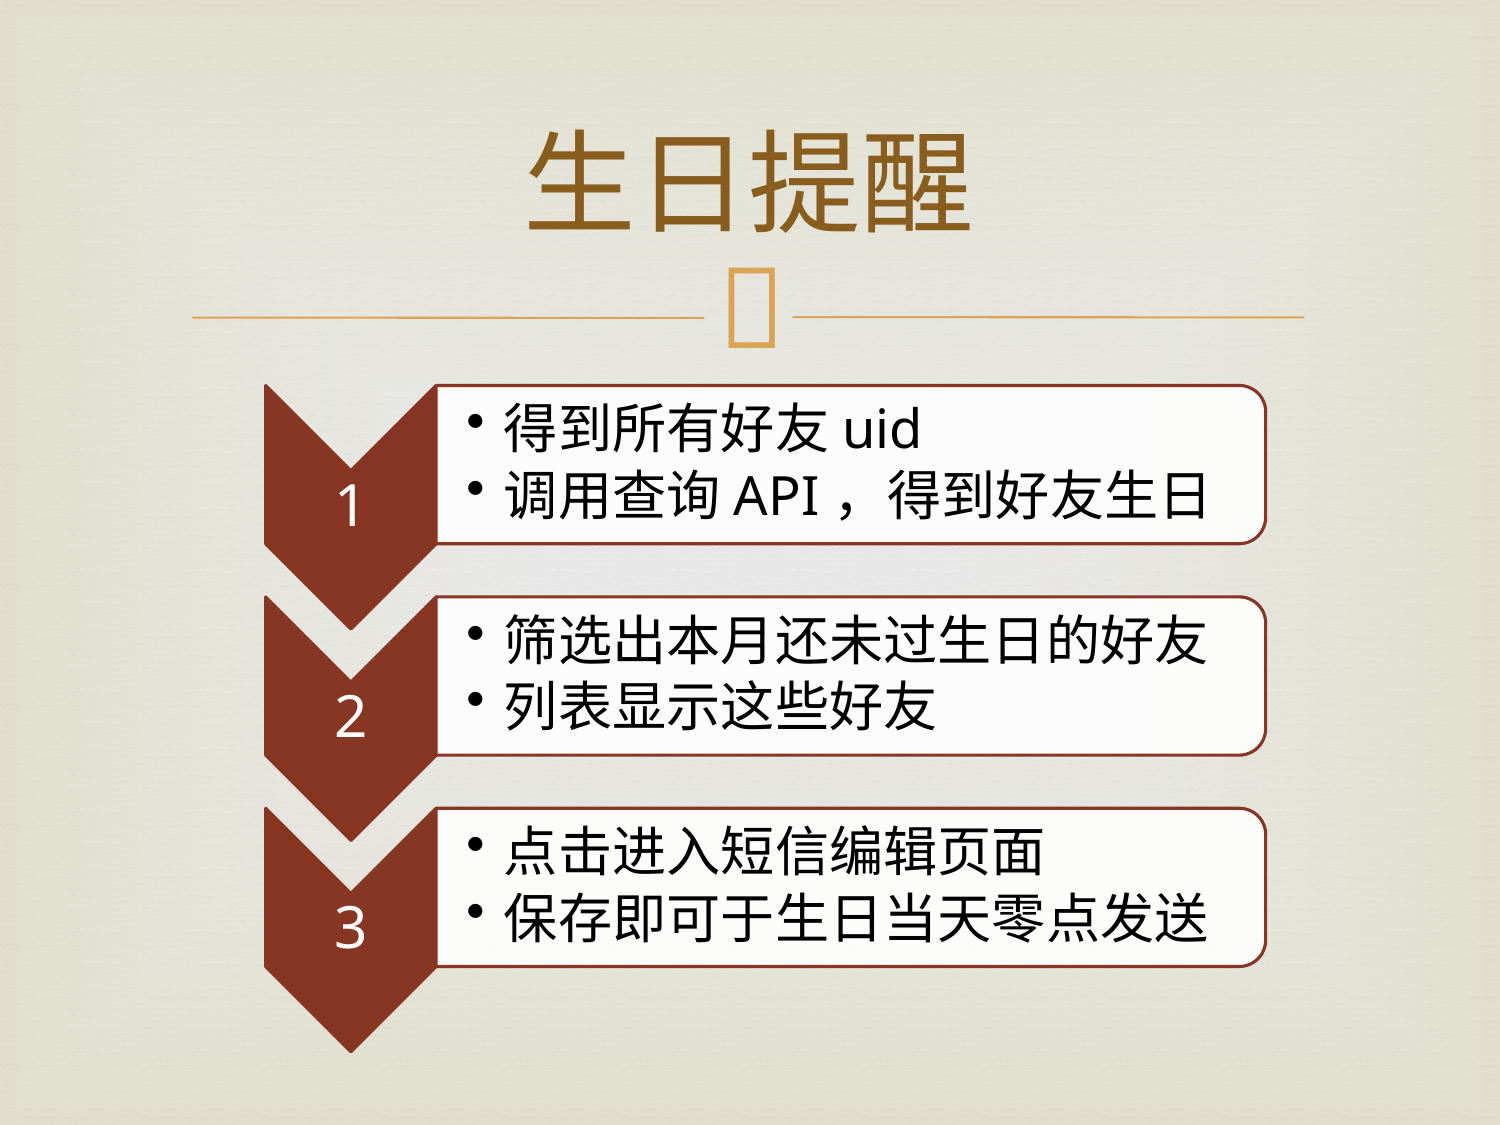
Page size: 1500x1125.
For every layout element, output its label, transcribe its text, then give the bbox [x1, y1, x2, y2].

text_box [265, 384, 1267, 1053]
title 生日提醒 [112, 93, 1386, 267]
list [114, 368, 1386, 1094]
